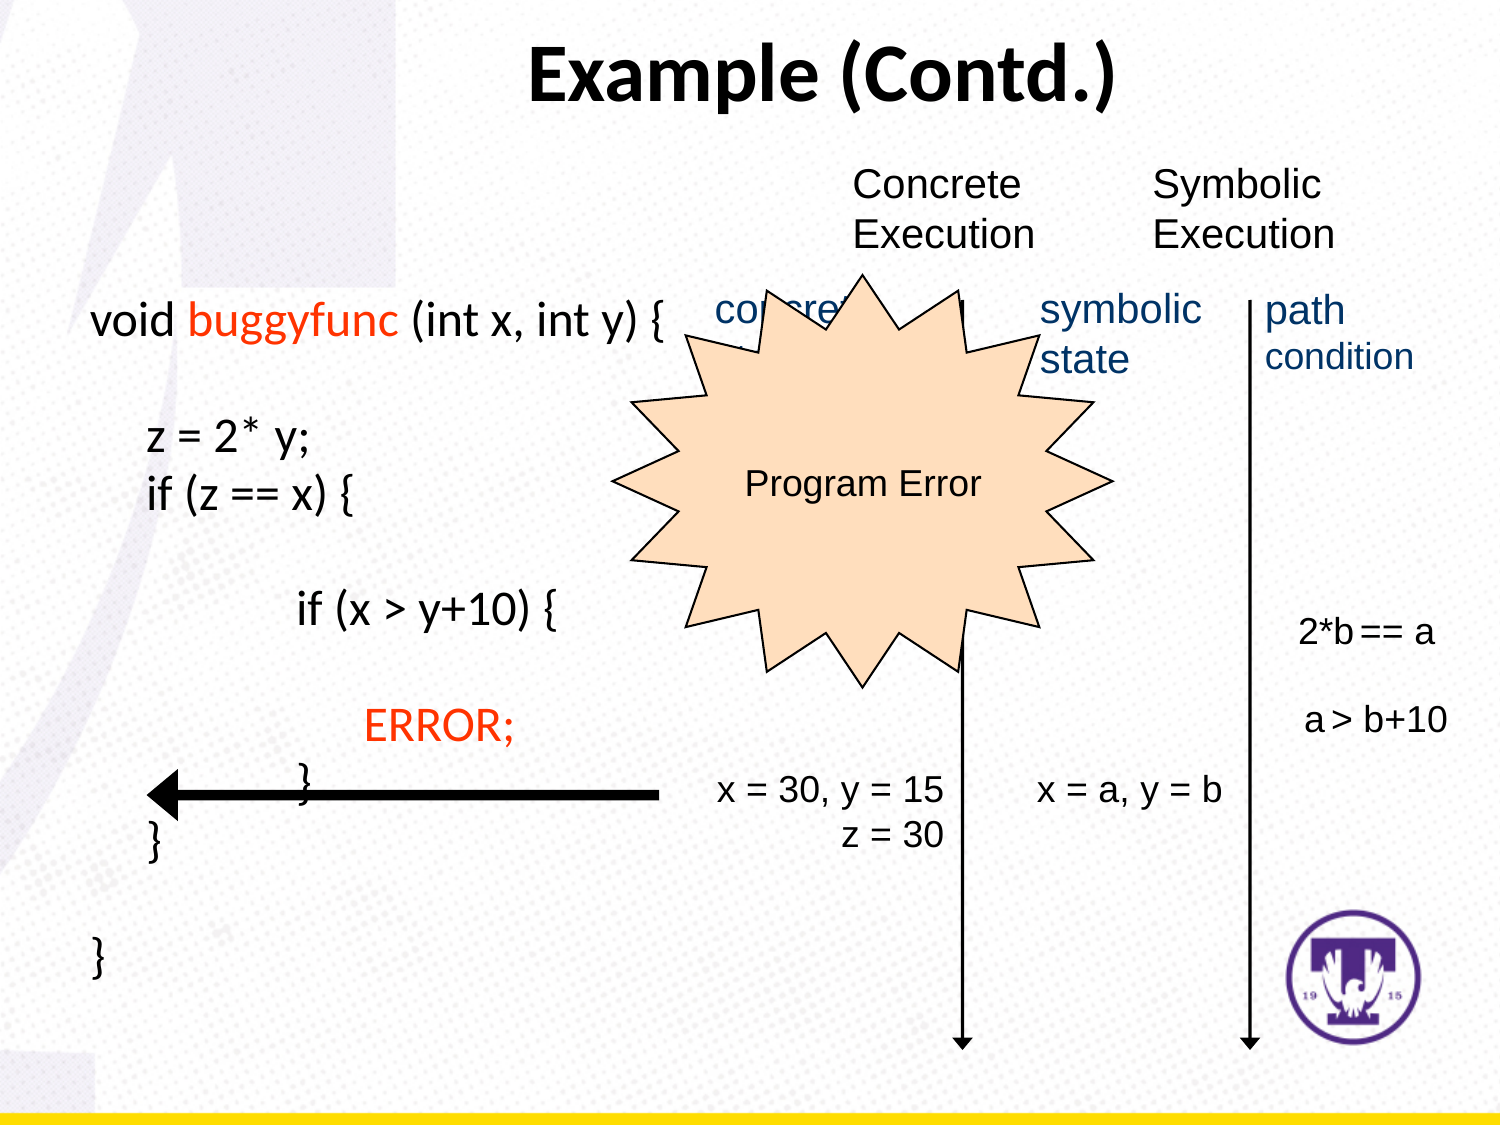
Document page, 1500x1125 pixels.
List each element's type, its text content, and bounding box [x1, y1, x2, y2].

text_box Program Error [612, 396, 694, 566]
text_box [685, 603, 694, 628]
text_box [146, 757, 1238, 864]
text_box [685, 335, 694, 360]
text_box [699, 149, 1500, 1051]
list void buggyfunc (int x, int y) { z = 2* y; if (z == x) { if (x > y+10) { ERROR; } } } [75, 162, 694, 1038]
picture [0, 0, 1500, 1125]
text_box Example (Contd.) [512, 11, 1135, 126]
